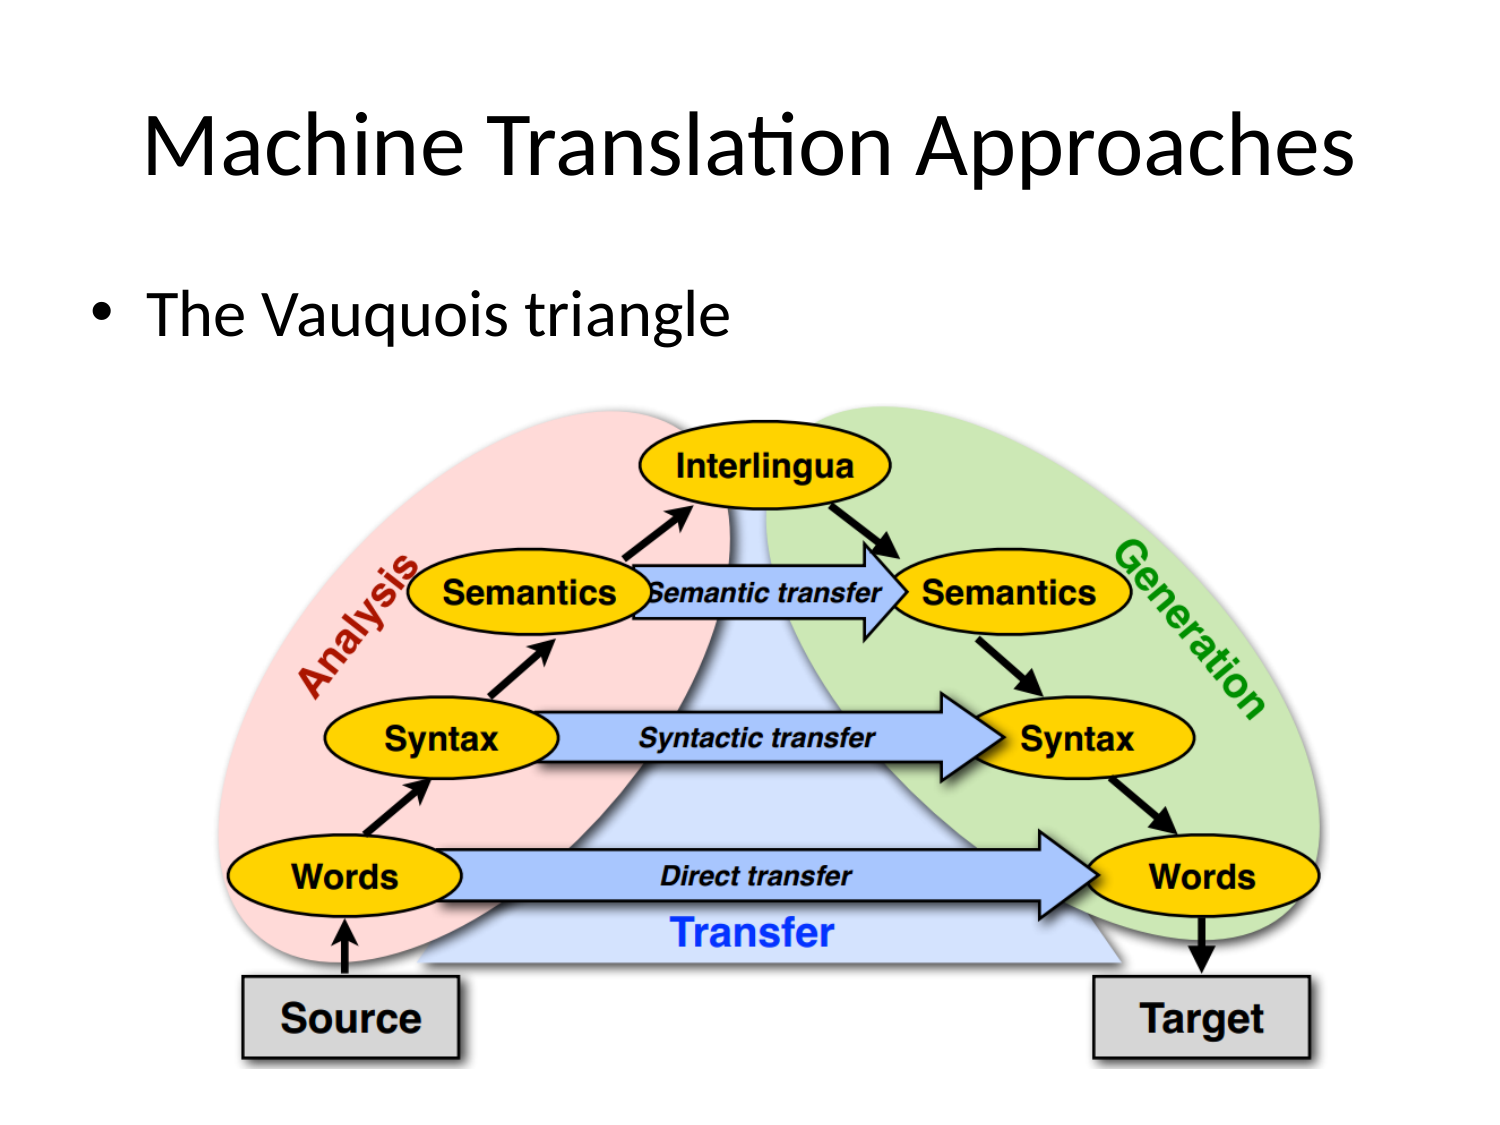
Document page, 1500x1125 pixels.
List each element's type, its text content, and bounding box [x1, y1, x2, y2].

title Machine Translation Approaches [75, 45, 1425, 233]
list The Vauquois triangle [75, 262, 1425, 1005]
picture [203, 403, 1331, 1069]
